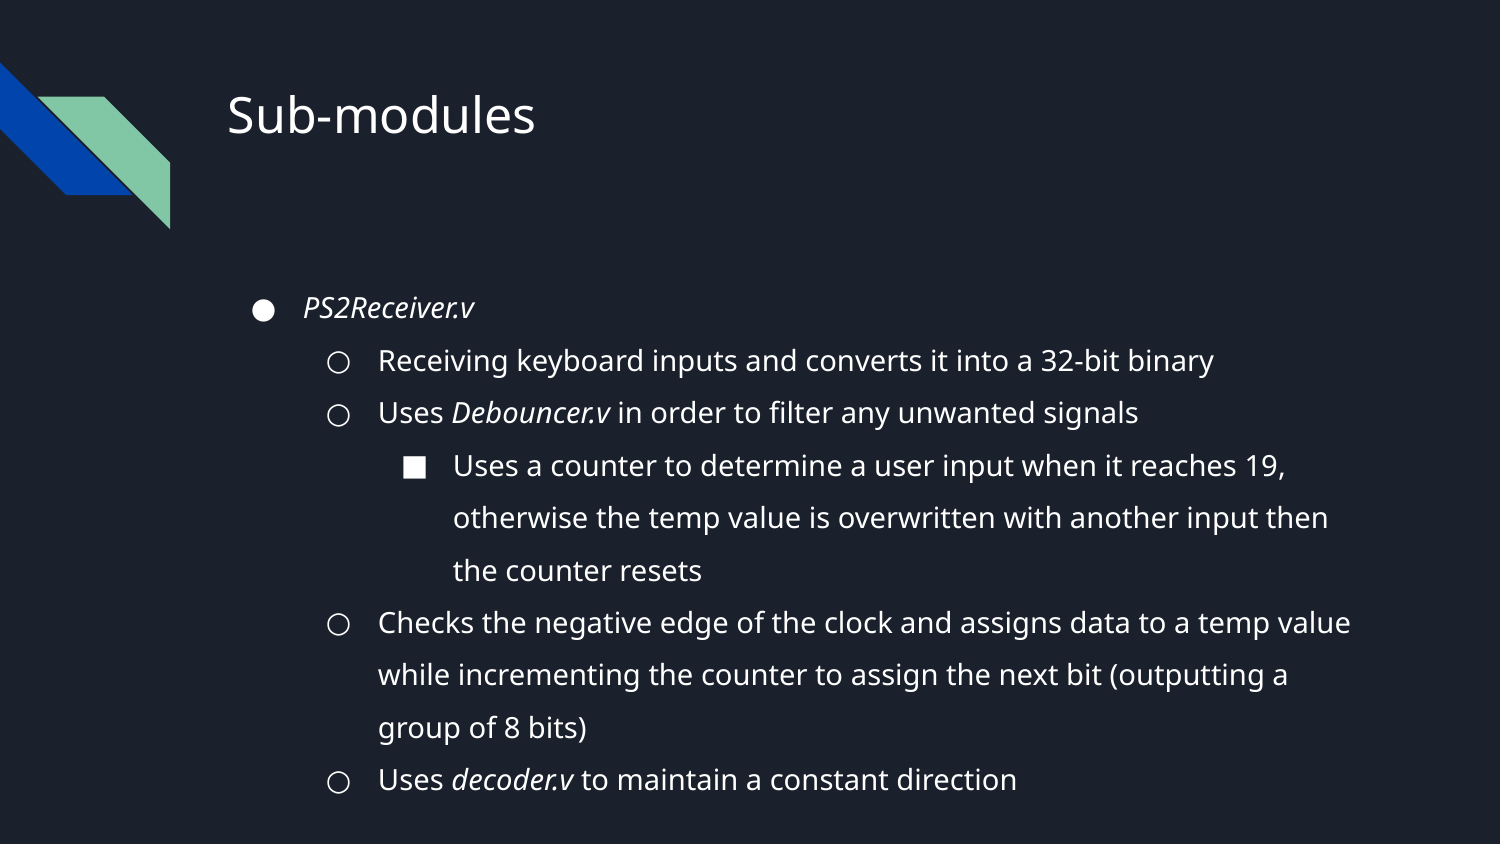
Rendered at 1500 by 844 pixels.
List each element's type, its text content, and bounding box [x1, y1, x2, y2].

list PS2Receiver.v Receiving keyboard inputs and converts it into a 32-bit binary Uses Debouncer.v in order to filter any unwanted signals Uses a counter to determine a user input when it reaches 19, otherwise the temp value is overwritten with another input then the counter resets Checks the negative edge of the clock and assigns data to a temp value while incrementing the counter to assign the next bit (outputting a group of 8 bits) Uses decoder.v to maintain a constant direction [212, 257, 1368, 735]
title Sub-modules [212, 64, 1368, 215]
